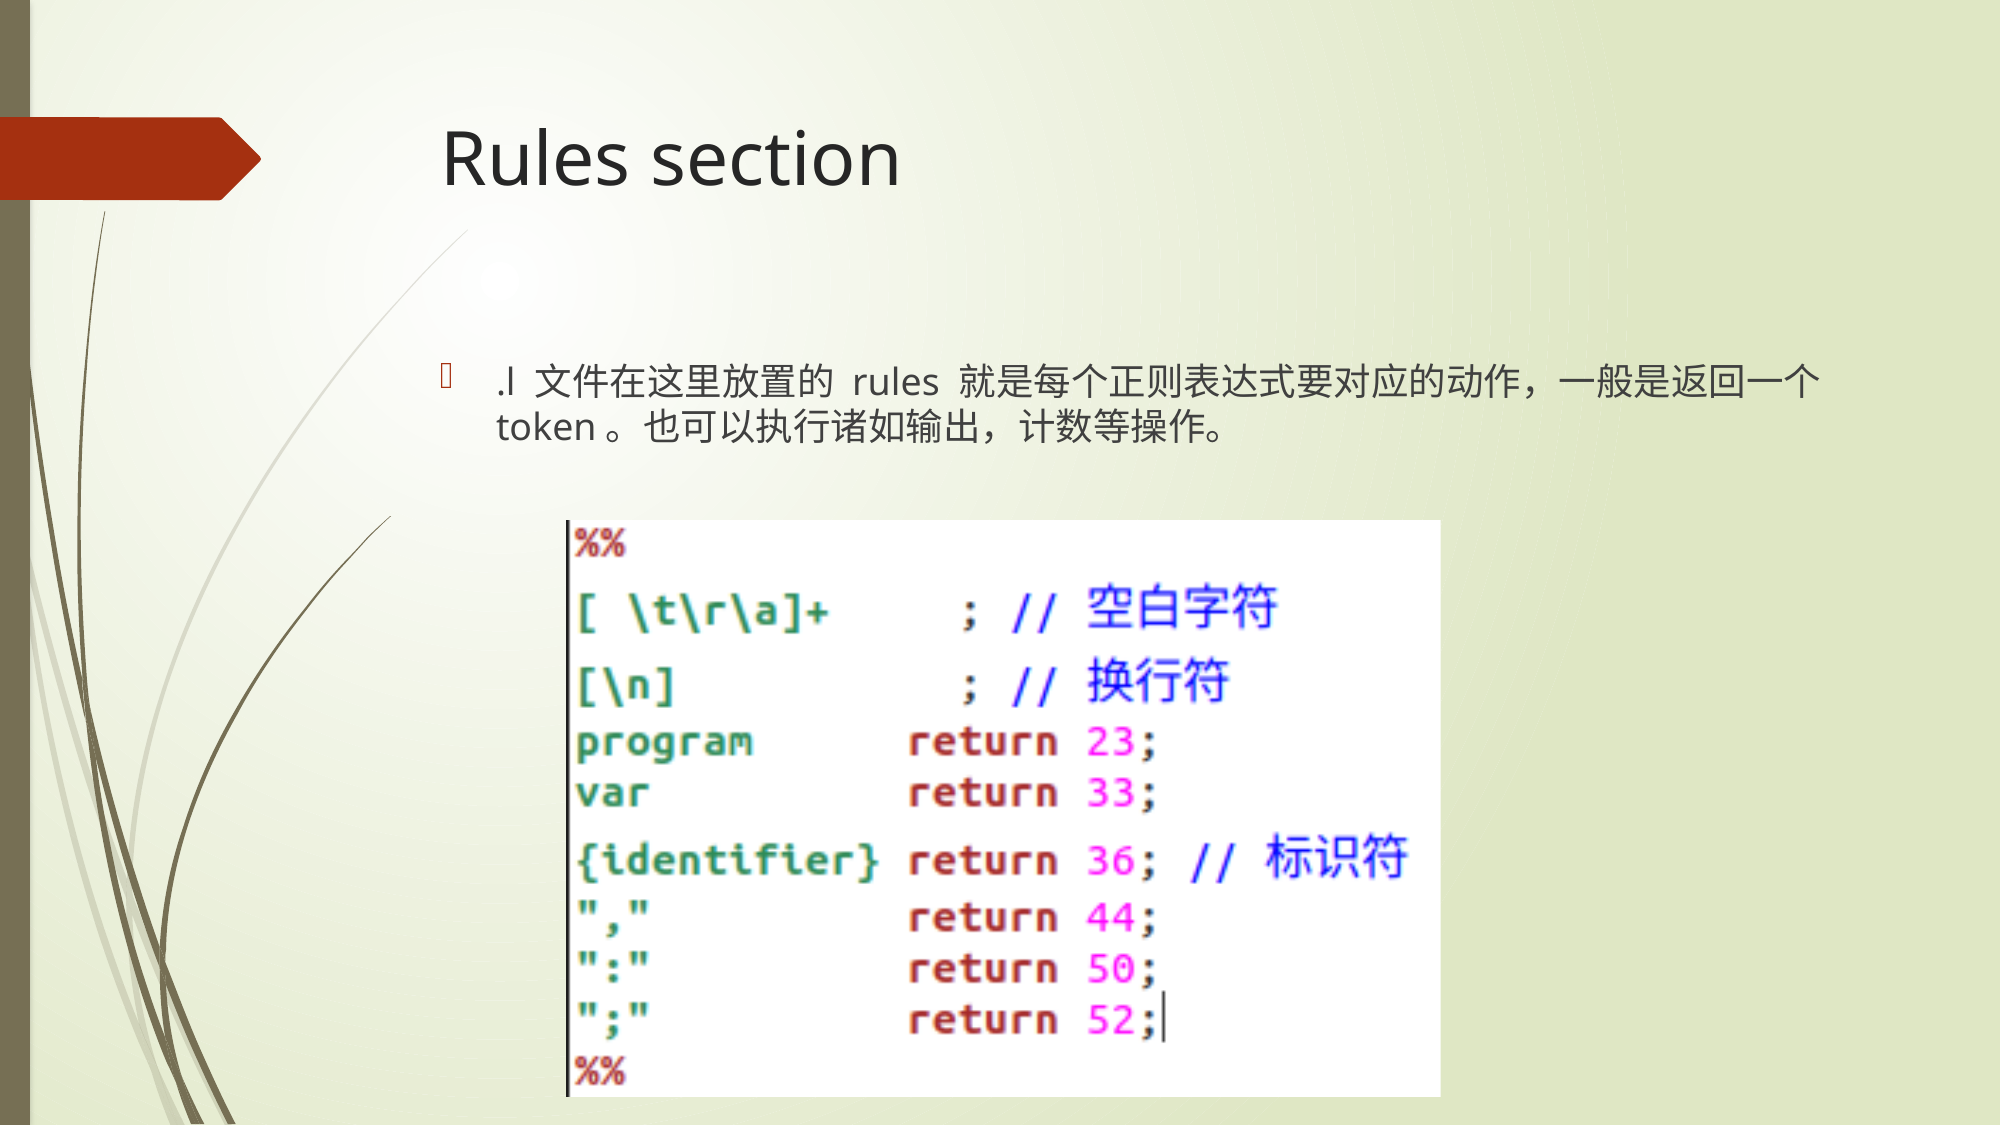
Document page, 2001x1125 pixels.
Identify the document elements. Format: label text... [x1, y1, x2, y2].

list .l 文件在这里放置的 rules 就是每个正则表达式要对应的动作，一般是返回一个token。也可以执行诸如输出，计数等操作。 [424, 350, 1888, 970]
picture [565, 519, 1441, 1097]
title Rules section [425, 102, 1888, 313]
